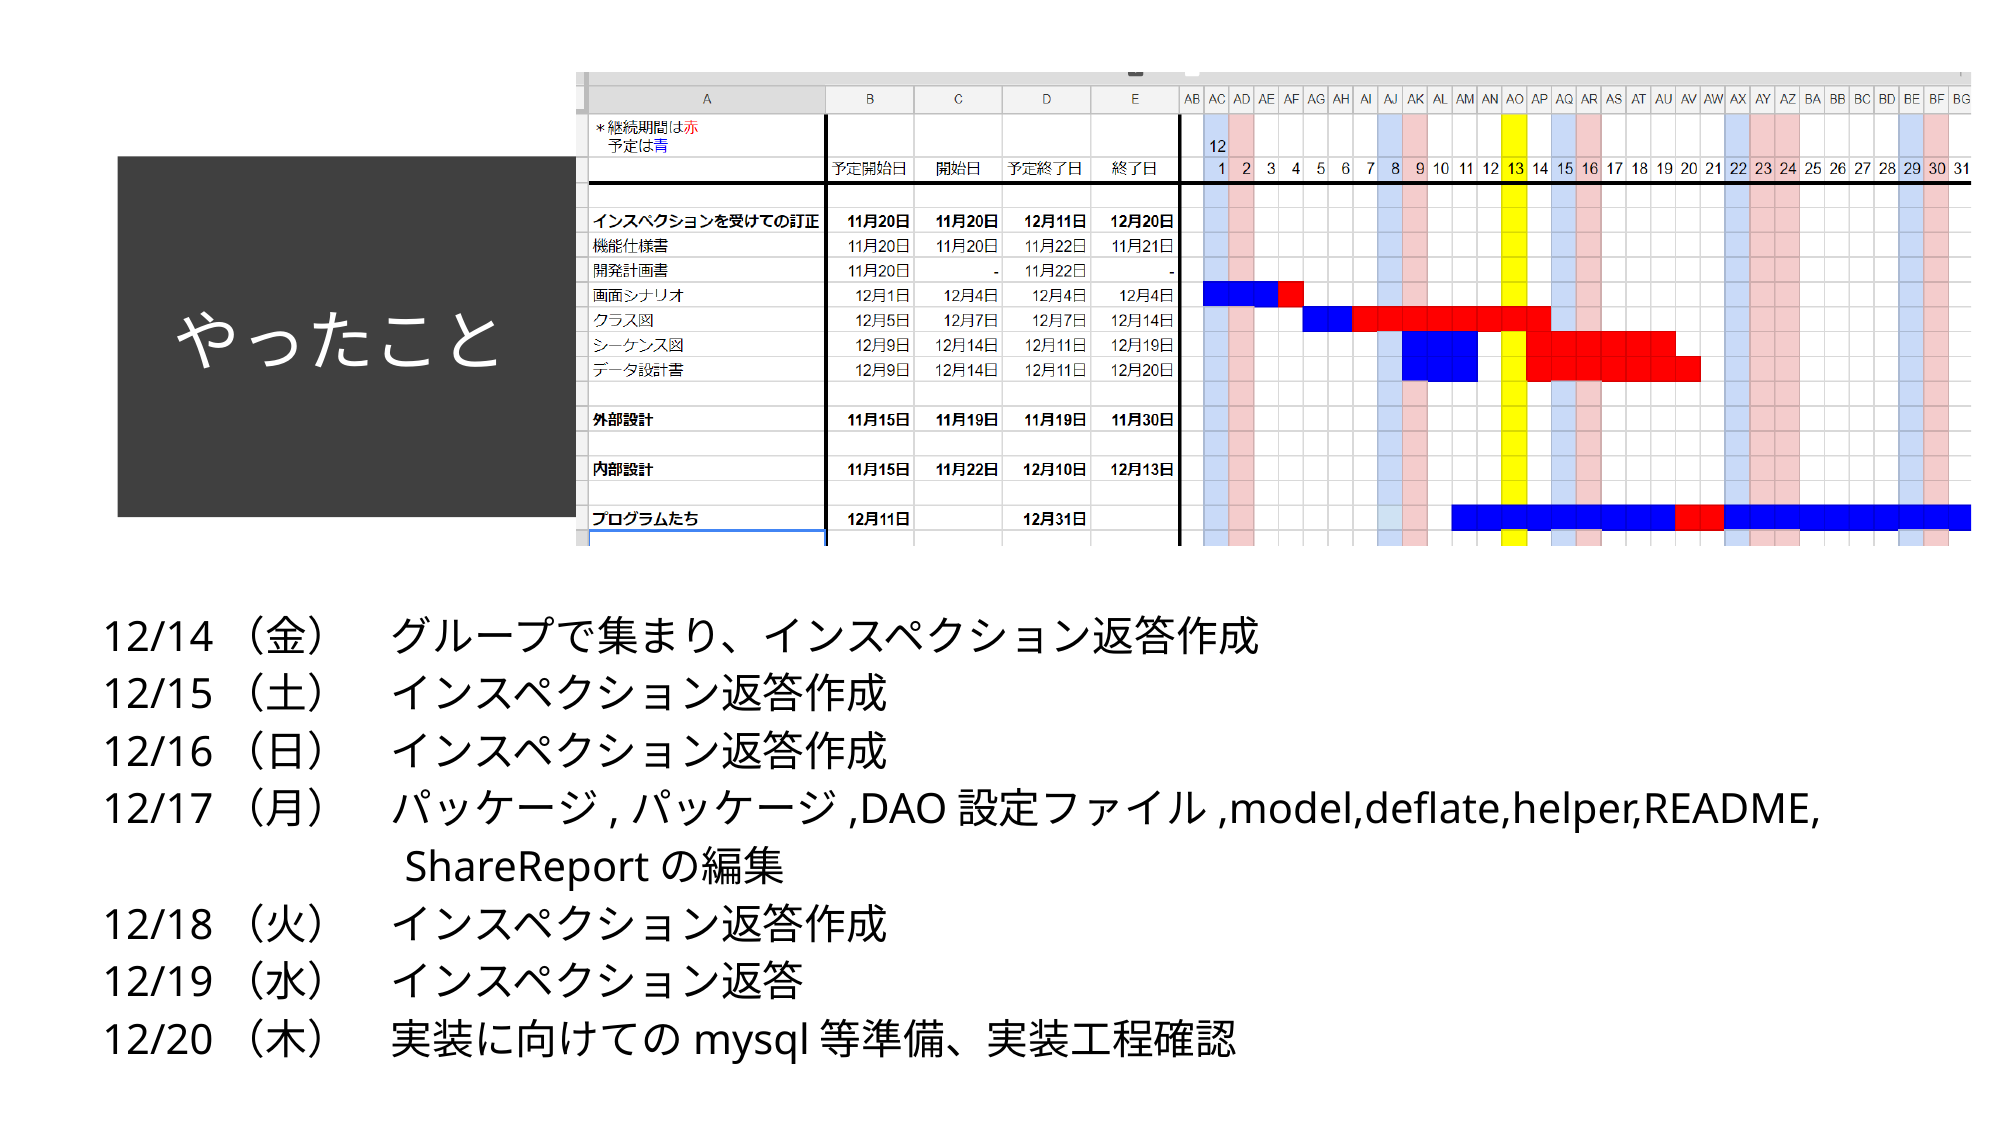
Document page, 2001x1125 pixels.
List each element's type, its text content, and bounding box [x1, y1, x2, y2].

text_box 12/14（金） グループで集まり、インスペクション返答作成 12/15（土） インスペクション返答作成 12/16（日） インスペクション返答作成 12/17（月） パッケージ,パッケージ,DAO設定ファイル,model,deflate,helper,README, ShareReportの編集 12/18（火） インスペクション返答作成 12/19（水） インスペクション返答 12/20（木） 実装に向けてのmysql等準備、実装工程確認 [87, 607, 1988, 1107]
text_box [116, 155, 576, 519]
title やったこと [158, 197, 576, 490]
picture [576, 72, 1972, 546]
